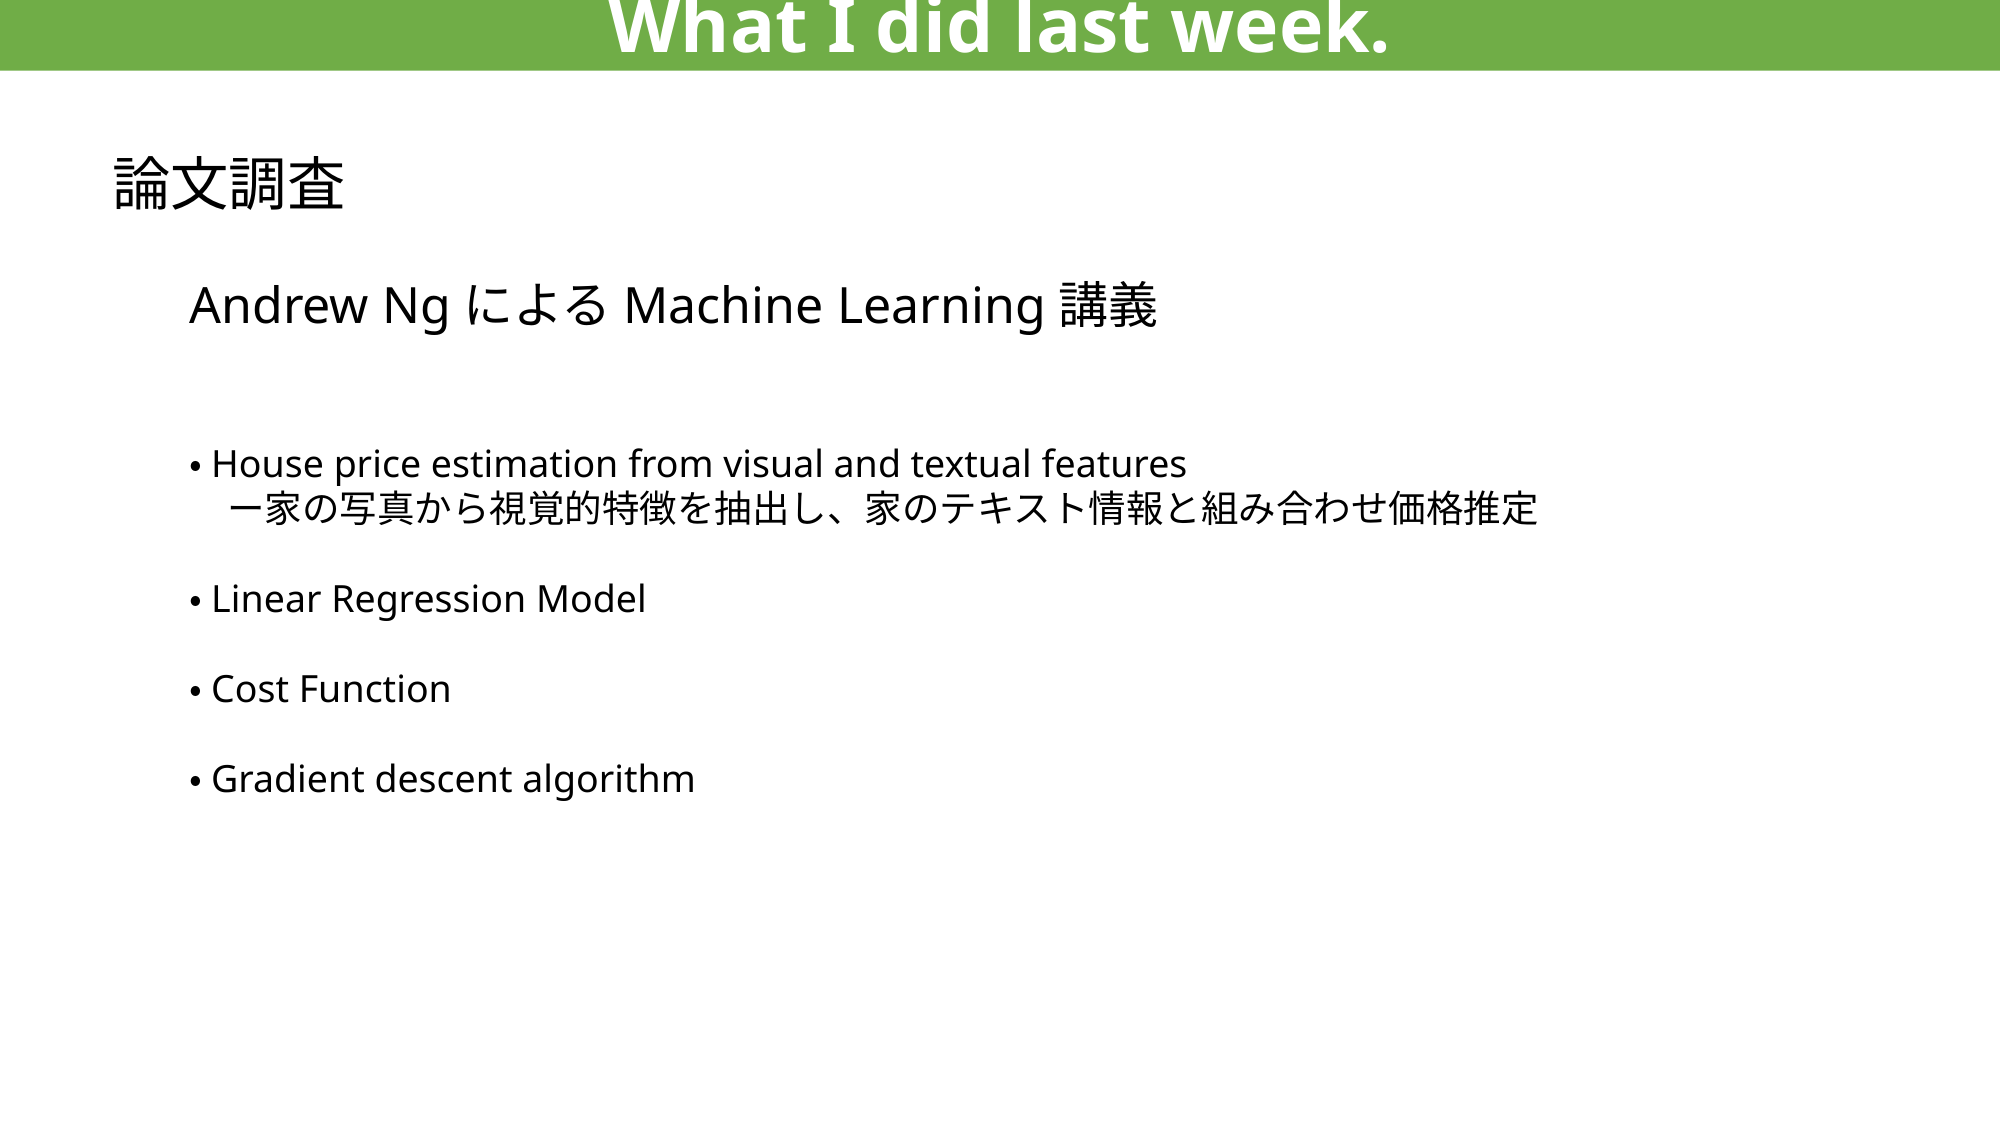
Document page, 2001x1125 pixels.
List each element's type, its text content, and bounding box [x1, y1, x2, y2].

text_box Andrew NgによるMachine Learning講義 [174, 266, 1228, 402]
text_box What I did last week. [0, 0, 2000, 71]
title 論文調査 [97, 136, 810, 237]
text_box ・House price estimation from visual and textual features ー家の写真から視覚的特徴を抽出し、家のテキスト情報と組み合わせ価格推定 ・Linear Regression Model ・Cost Function ・Gradient descent algorithm [174, 432, 1863, 853]
